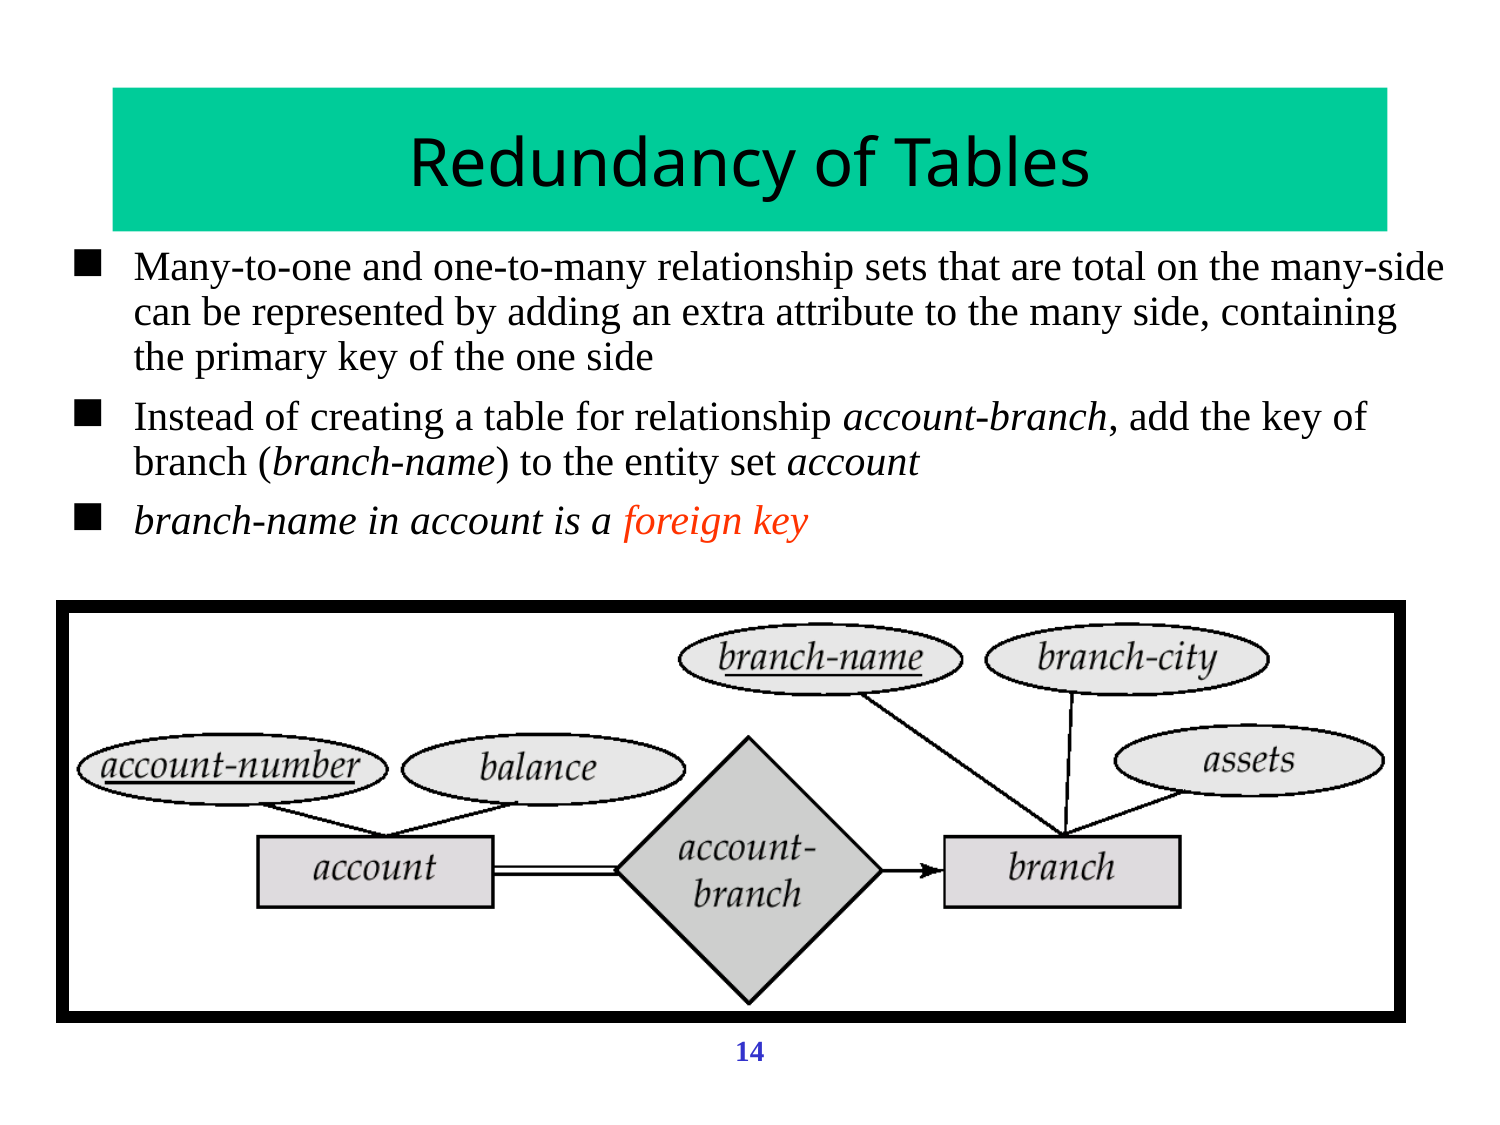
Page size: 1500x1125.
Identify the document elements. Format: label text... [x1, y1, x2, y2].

text_box Many-to-one and one-to-many relationship sets that are total on the many-side can be represented by adding an extra attribute to the many side, containing the primary key of the one side Instead of creating a table for relationship account-branch, add the key of branch (branch-name) to the entity set account branch-name in account is a foreign key [62, 237, 1464, 587]
picture [68, 612, 1394, 1011]
footer 14 [75, 1025, 1425, 1100]
title Redundancy of Tables [112, 87, 1388, 232]
